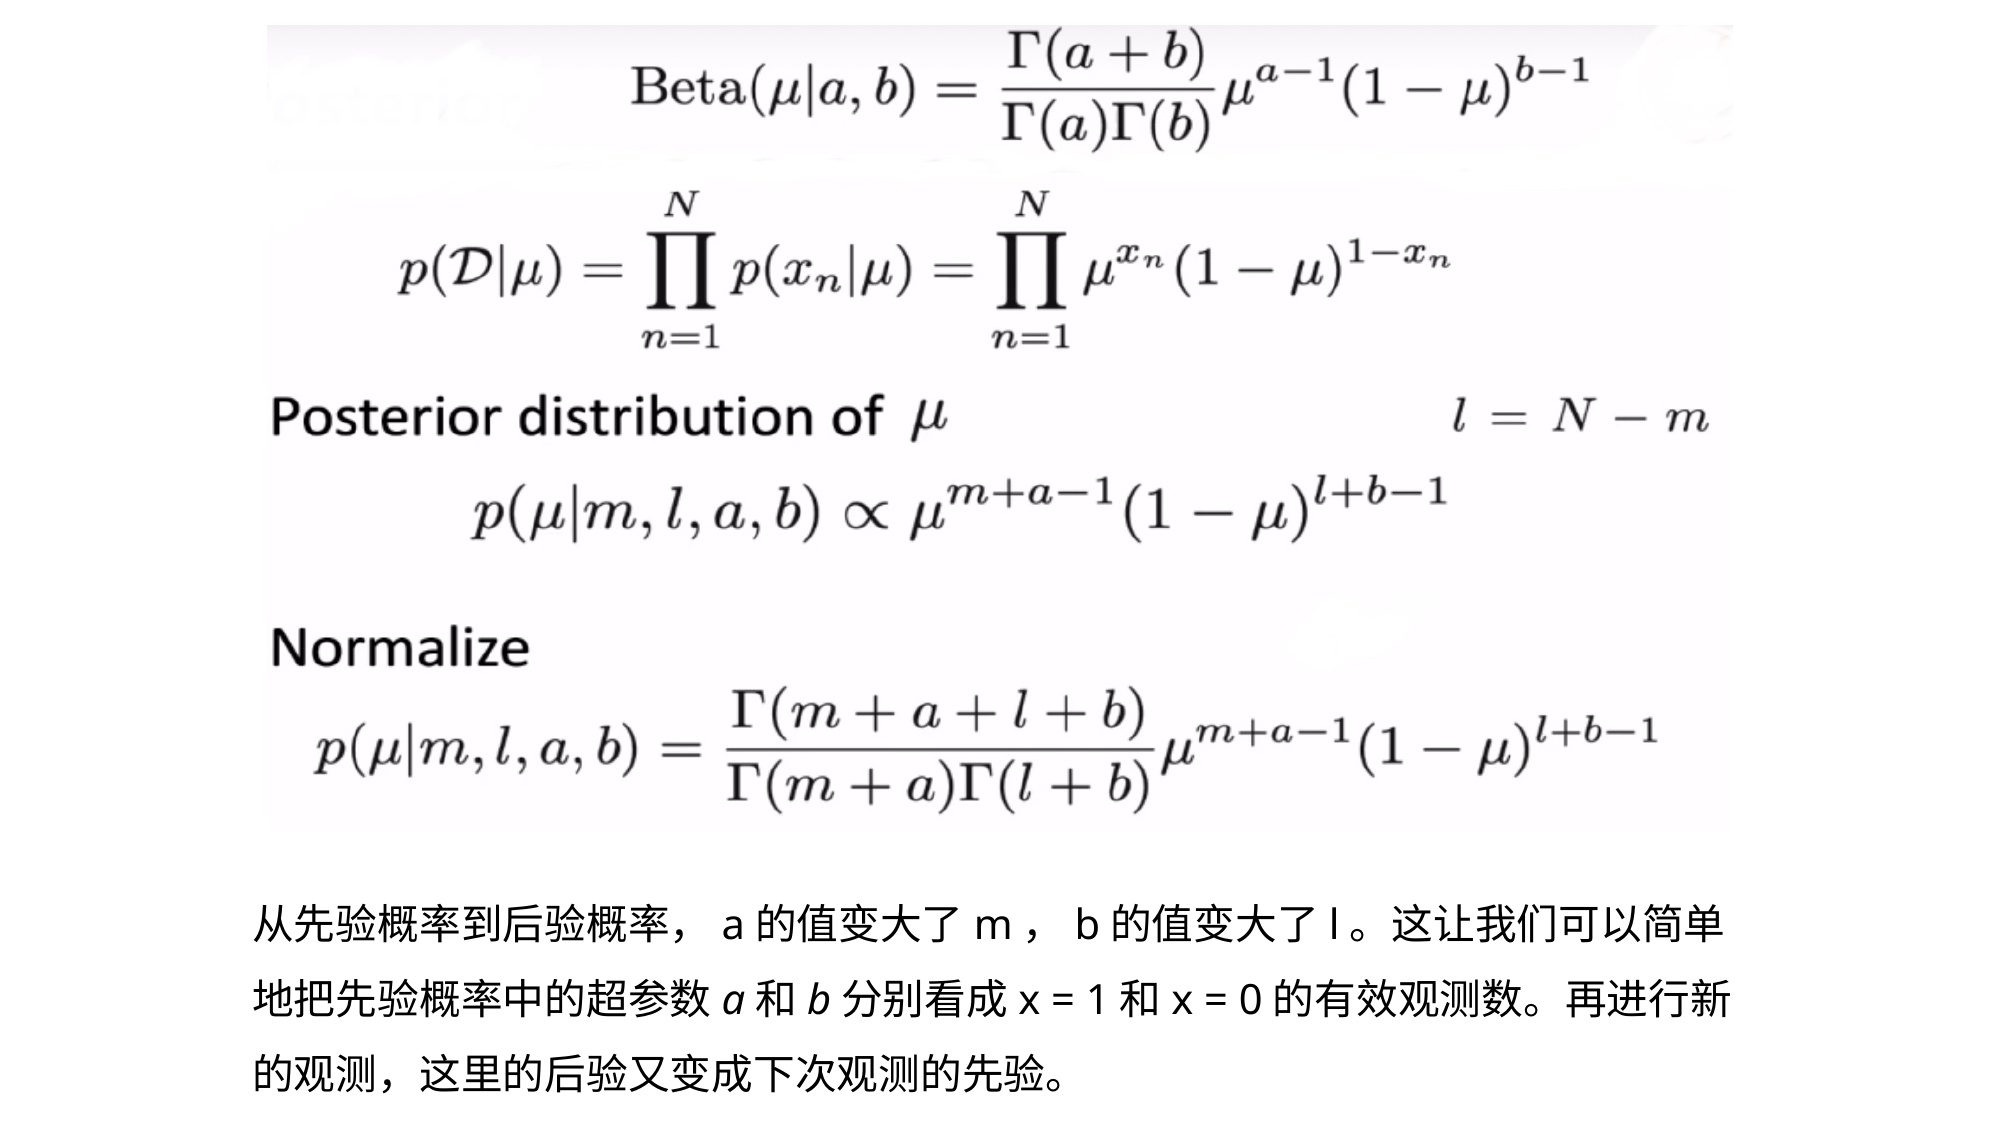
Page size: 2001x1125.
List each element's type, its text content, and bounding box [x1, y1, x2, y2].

text_box 从先验概率到后验概率，a的值变⼤了m，b的值变⼤了l。这让我们可以简单地把先验概率中的超参数a和b分别看成x = 1和x = 0的有效观测数。再进行新的观测，这里的后验又变成下次观测的先验。 [237, 865, 1763, 1105]
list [267, 25, 1733, 831]
